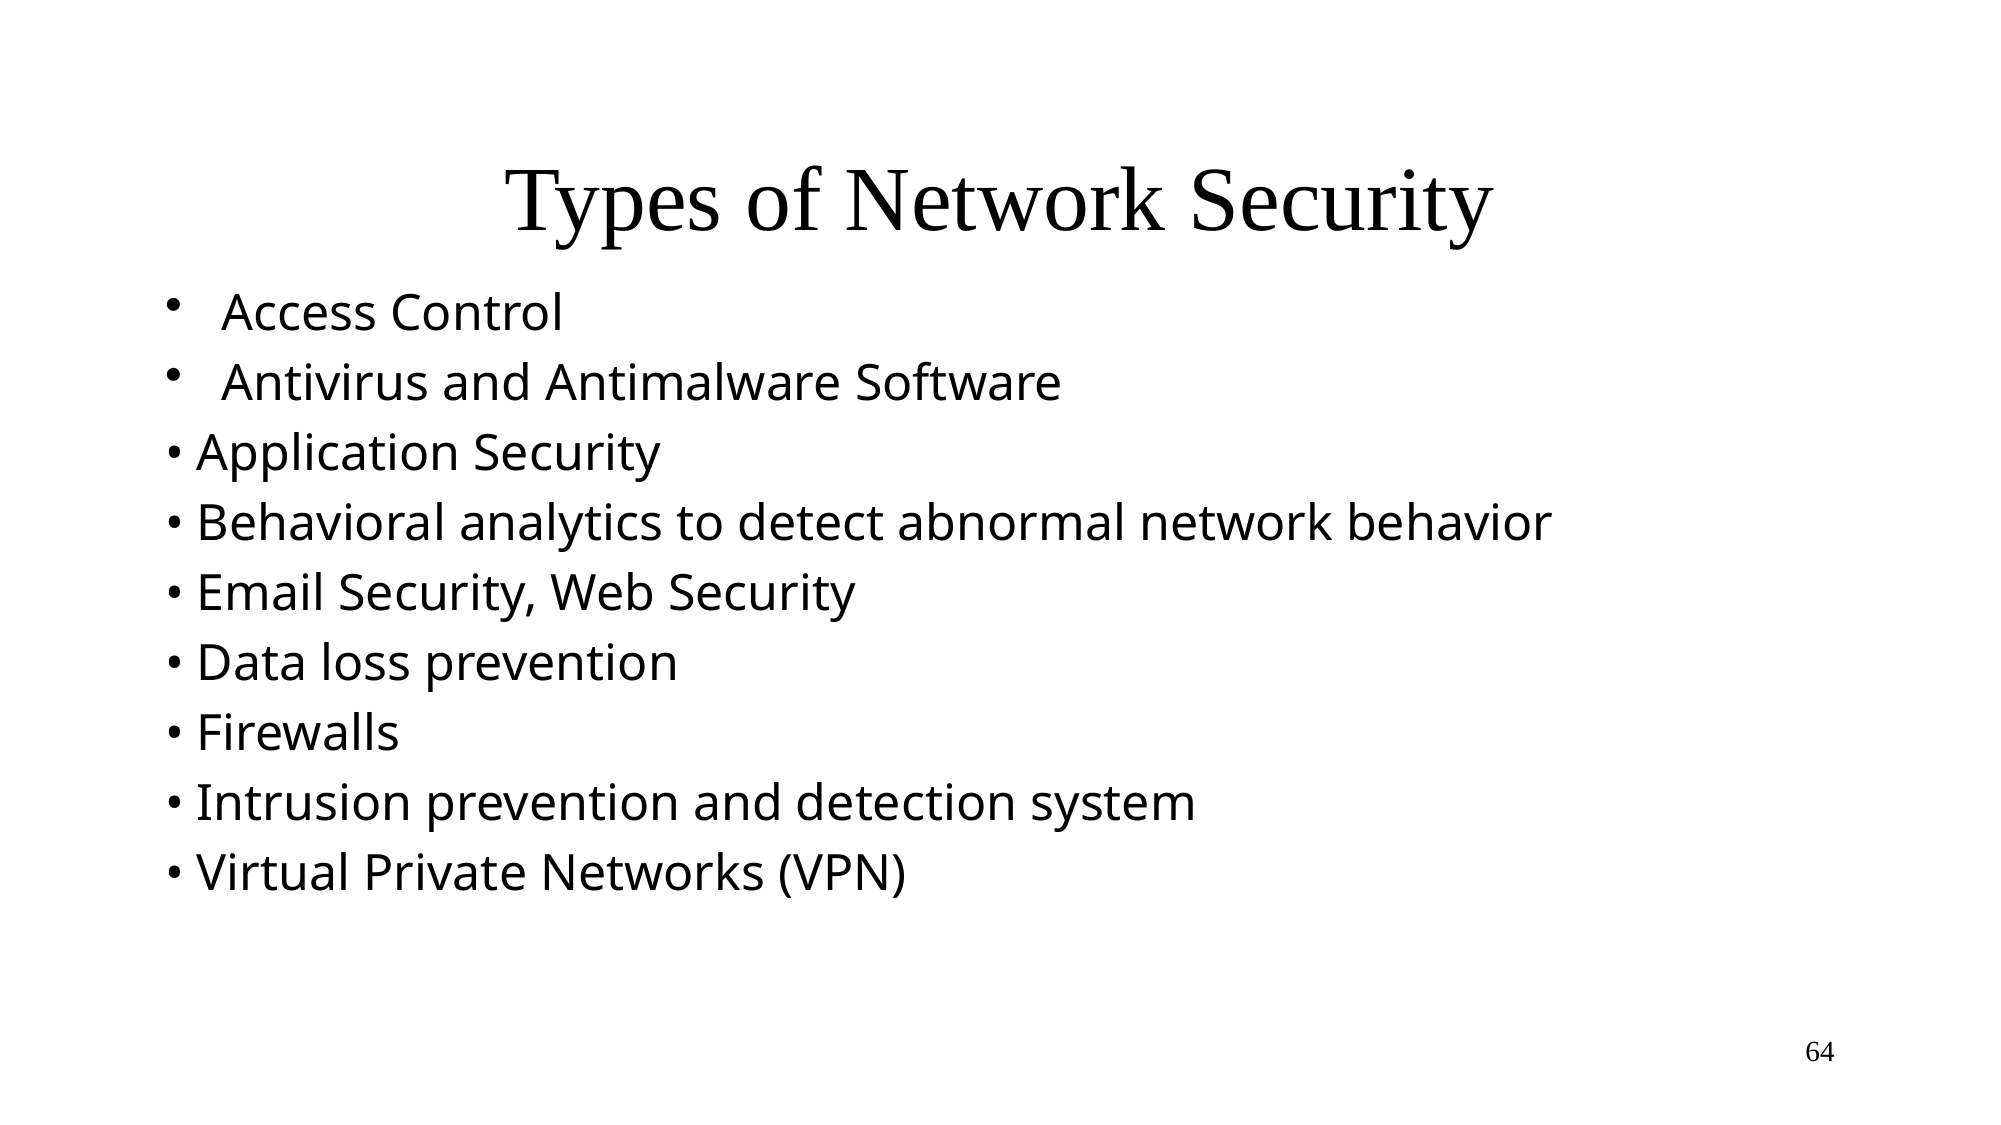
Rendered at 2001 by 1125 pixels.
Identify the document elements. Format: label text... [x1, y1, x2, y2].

list Access Control Antivirus and Antimalware Software • Application Security • Behavioral analytics to detect abnormal network behavior • Email Security, Web Security • Data loss prevention • Firewalls • Intrusion prevention and detection system • Virtual Private Networks (VPN) [150, 272, 1850, 1000]
title Types of Network Security [150, 99, 1850, 272]
slide_number 64 [1433, 1025, 1850, 1100]
